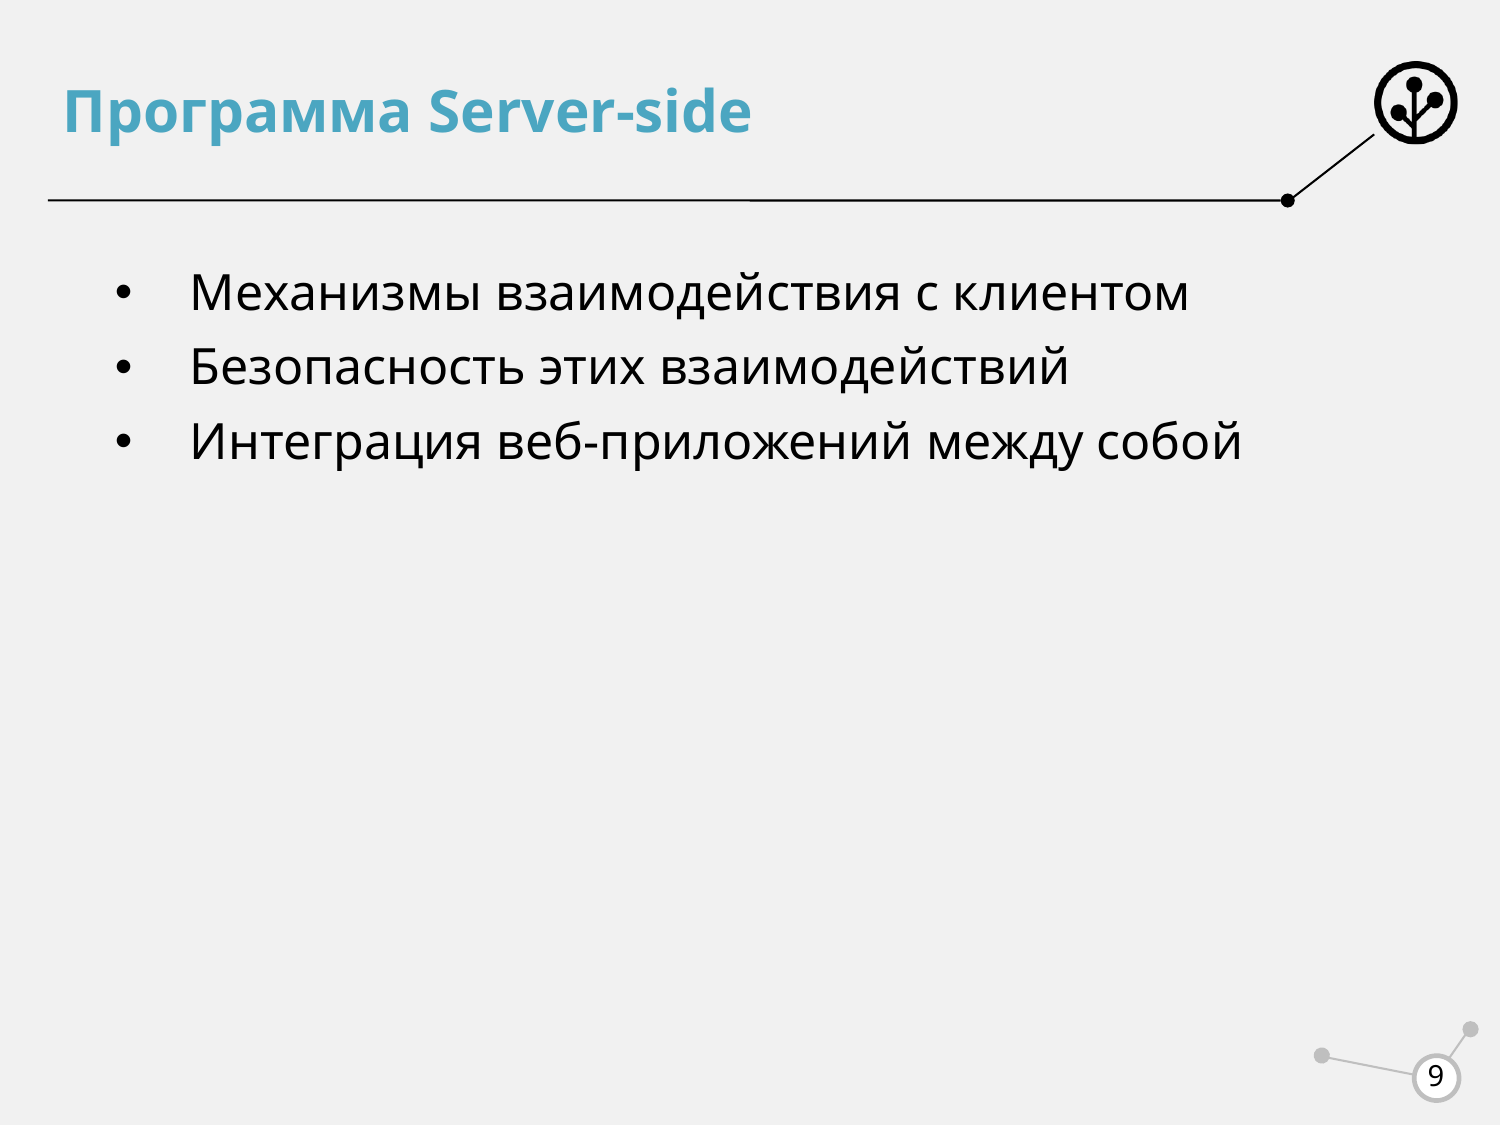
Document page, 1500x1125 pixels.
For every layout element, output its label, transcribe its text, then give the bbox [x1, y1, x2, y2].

picture [1363, 24, 1464, 185]
title Программа Server-side [47, 42, 1281, 185]
list Механизмы взаимодействия с клиентом Безопасность этих взаимодействий Интеграция веб-приложений между собой [100, 259, 1336, 1015]
slide_number 9 [1404, 1047, 1468, 1108]
